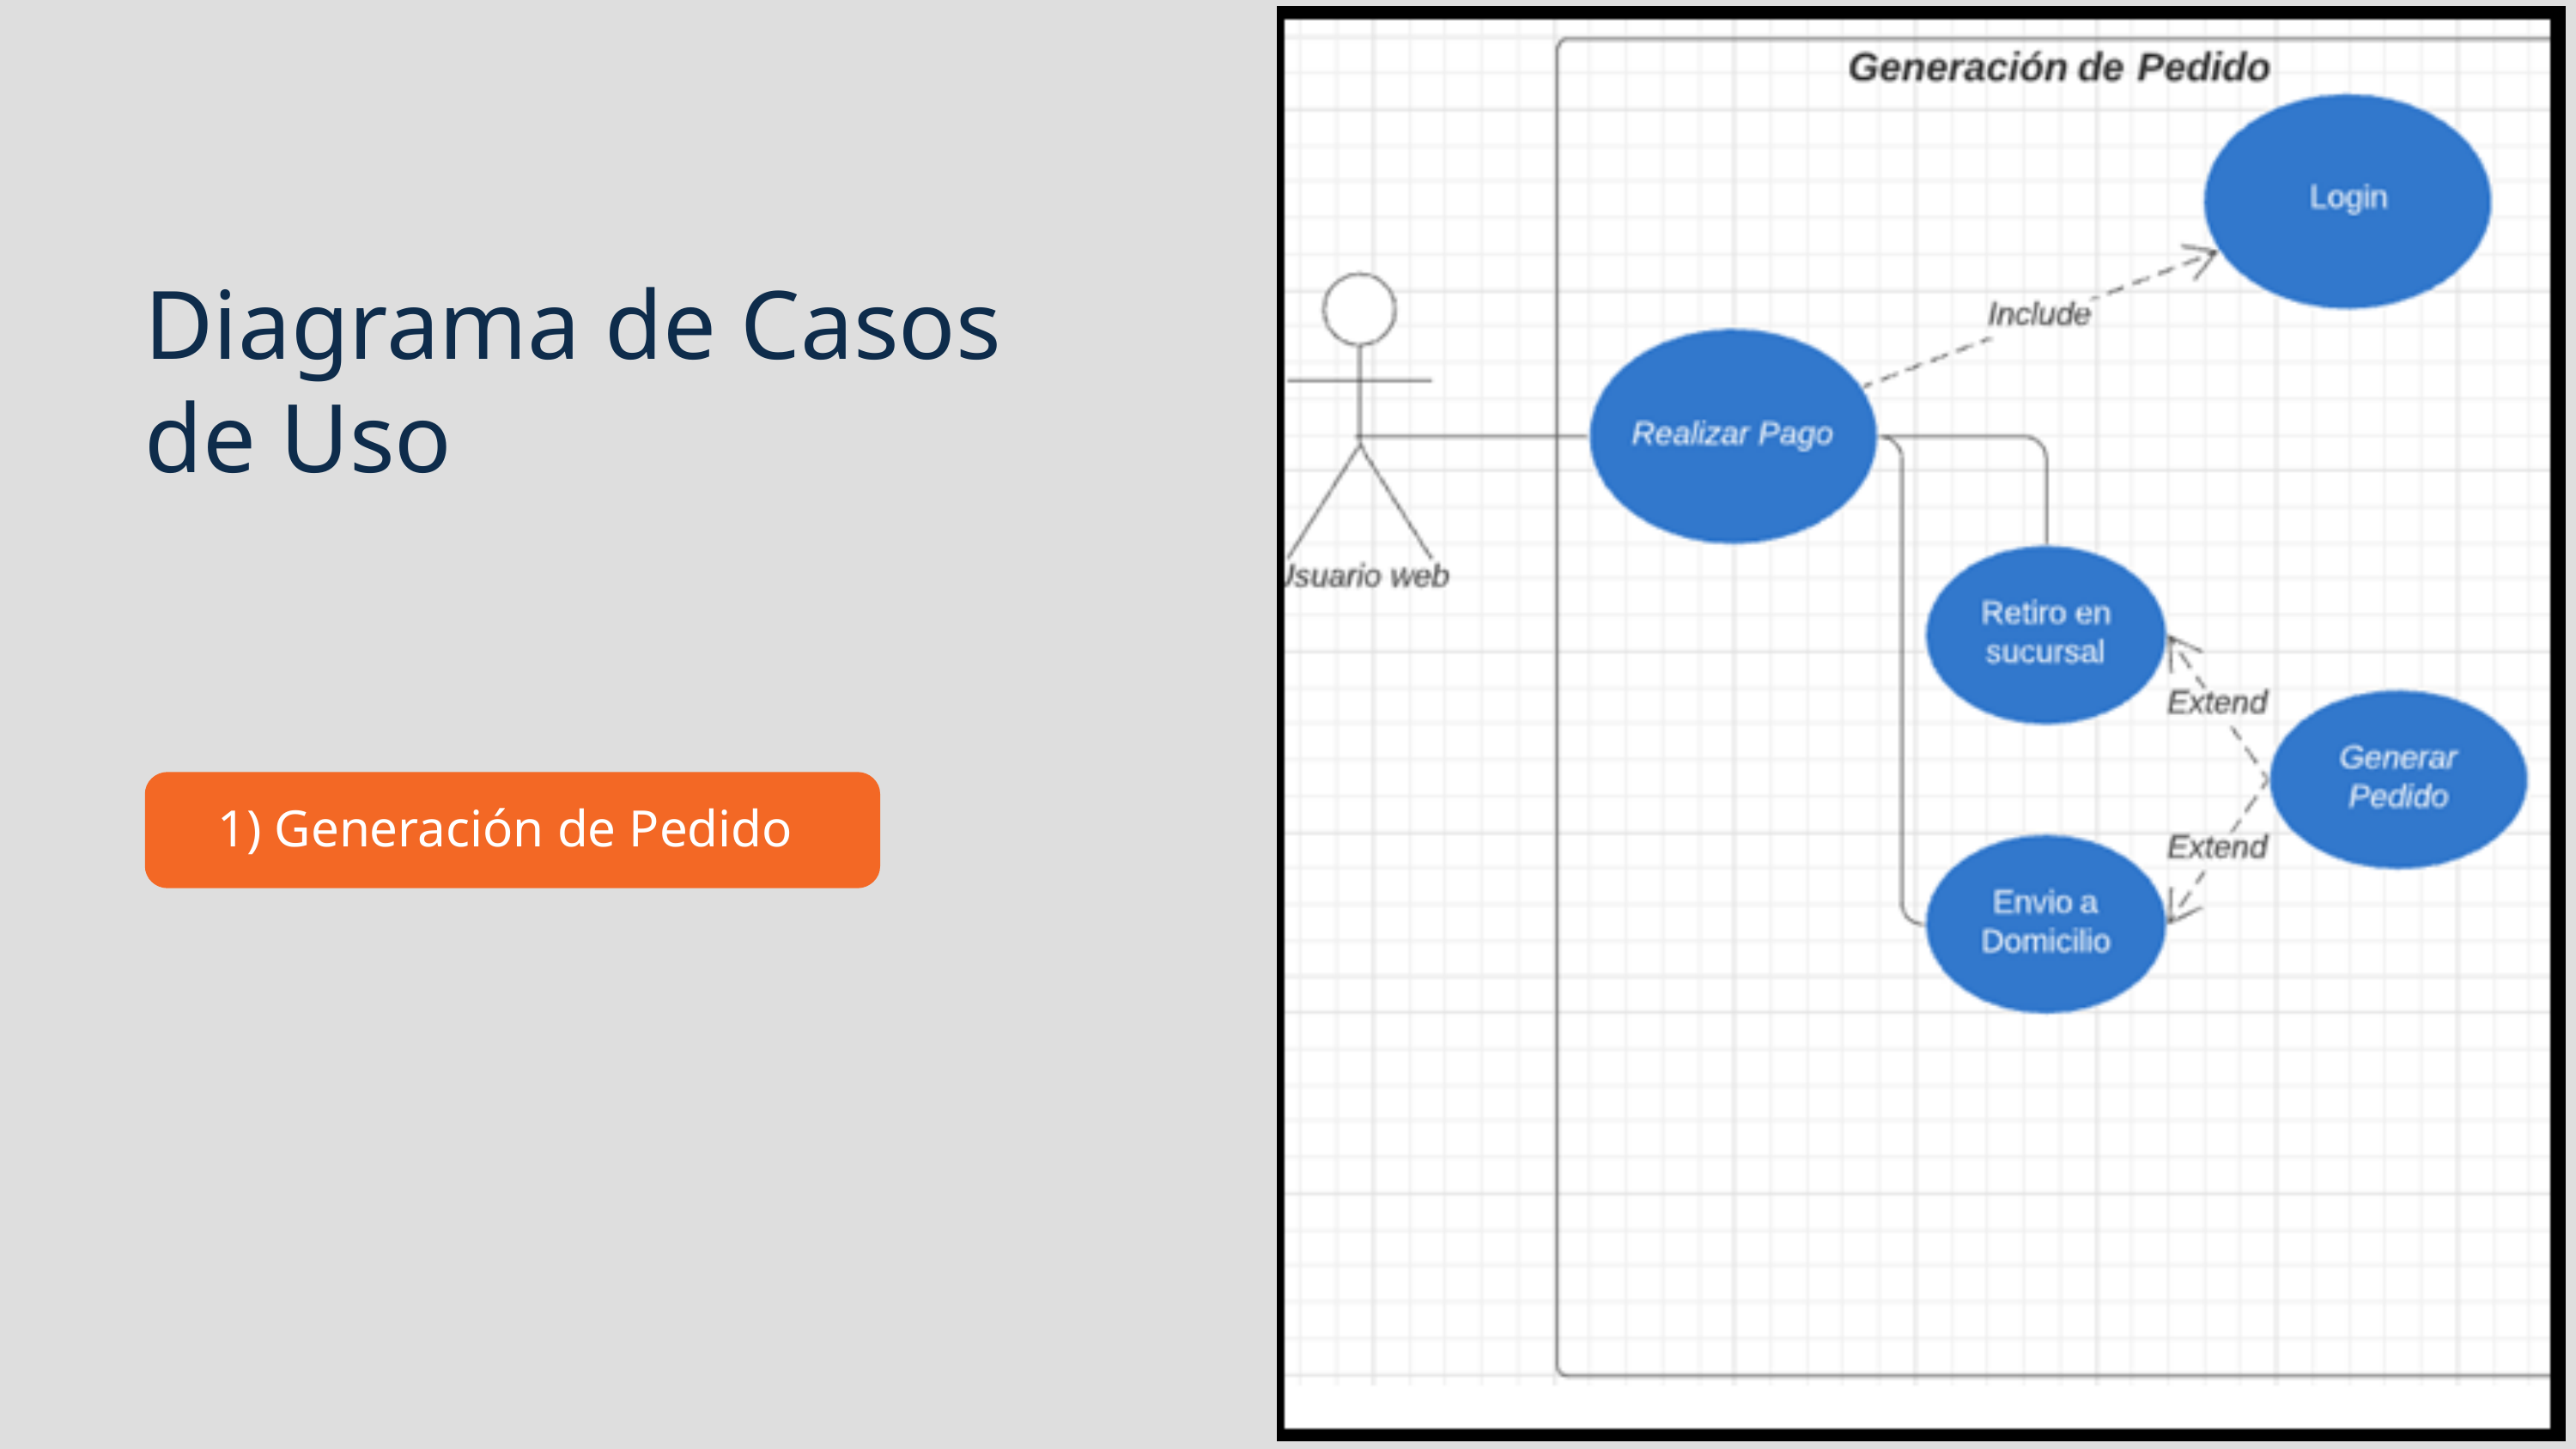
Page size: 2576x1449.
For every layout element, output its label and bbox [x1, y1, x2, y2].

text_box [144, 264, 1015, 888]
picture [1277, 5, 2566, 1441]
